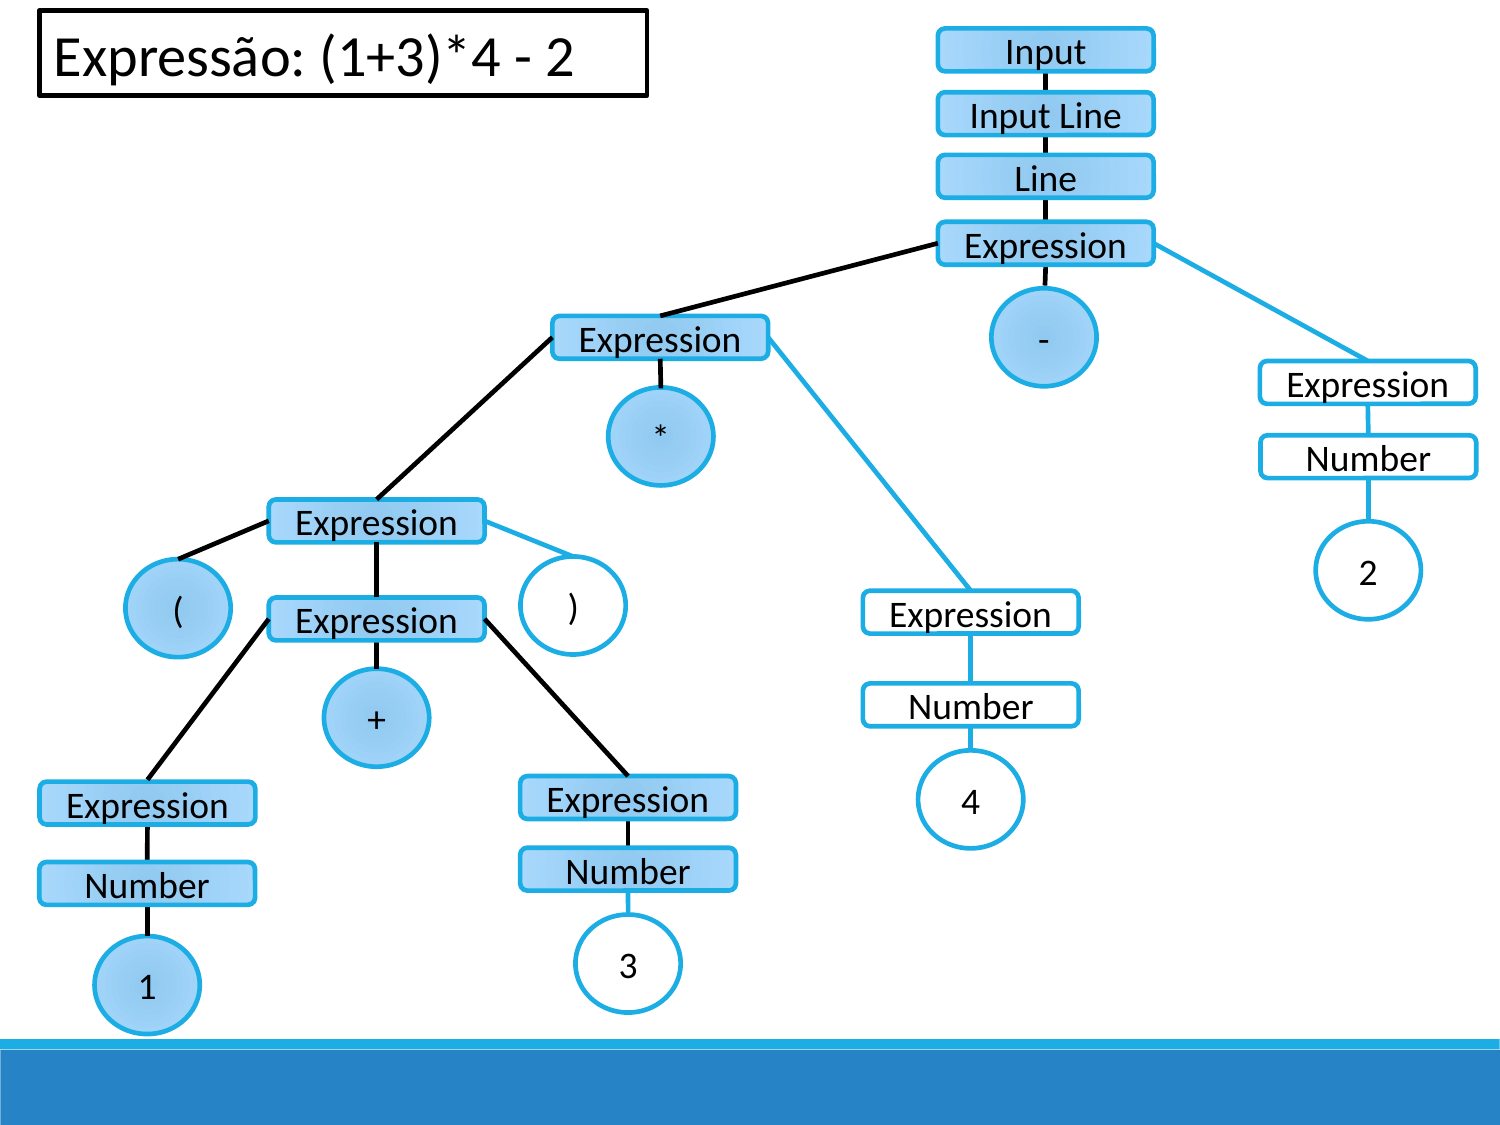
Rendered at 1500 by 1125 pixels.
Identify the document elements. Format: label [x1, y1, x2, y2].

text_box [38, 27, 1478, 1036]
text_box [39, 10, 648, 96]
text_box [990, 287, 1098, 388]
